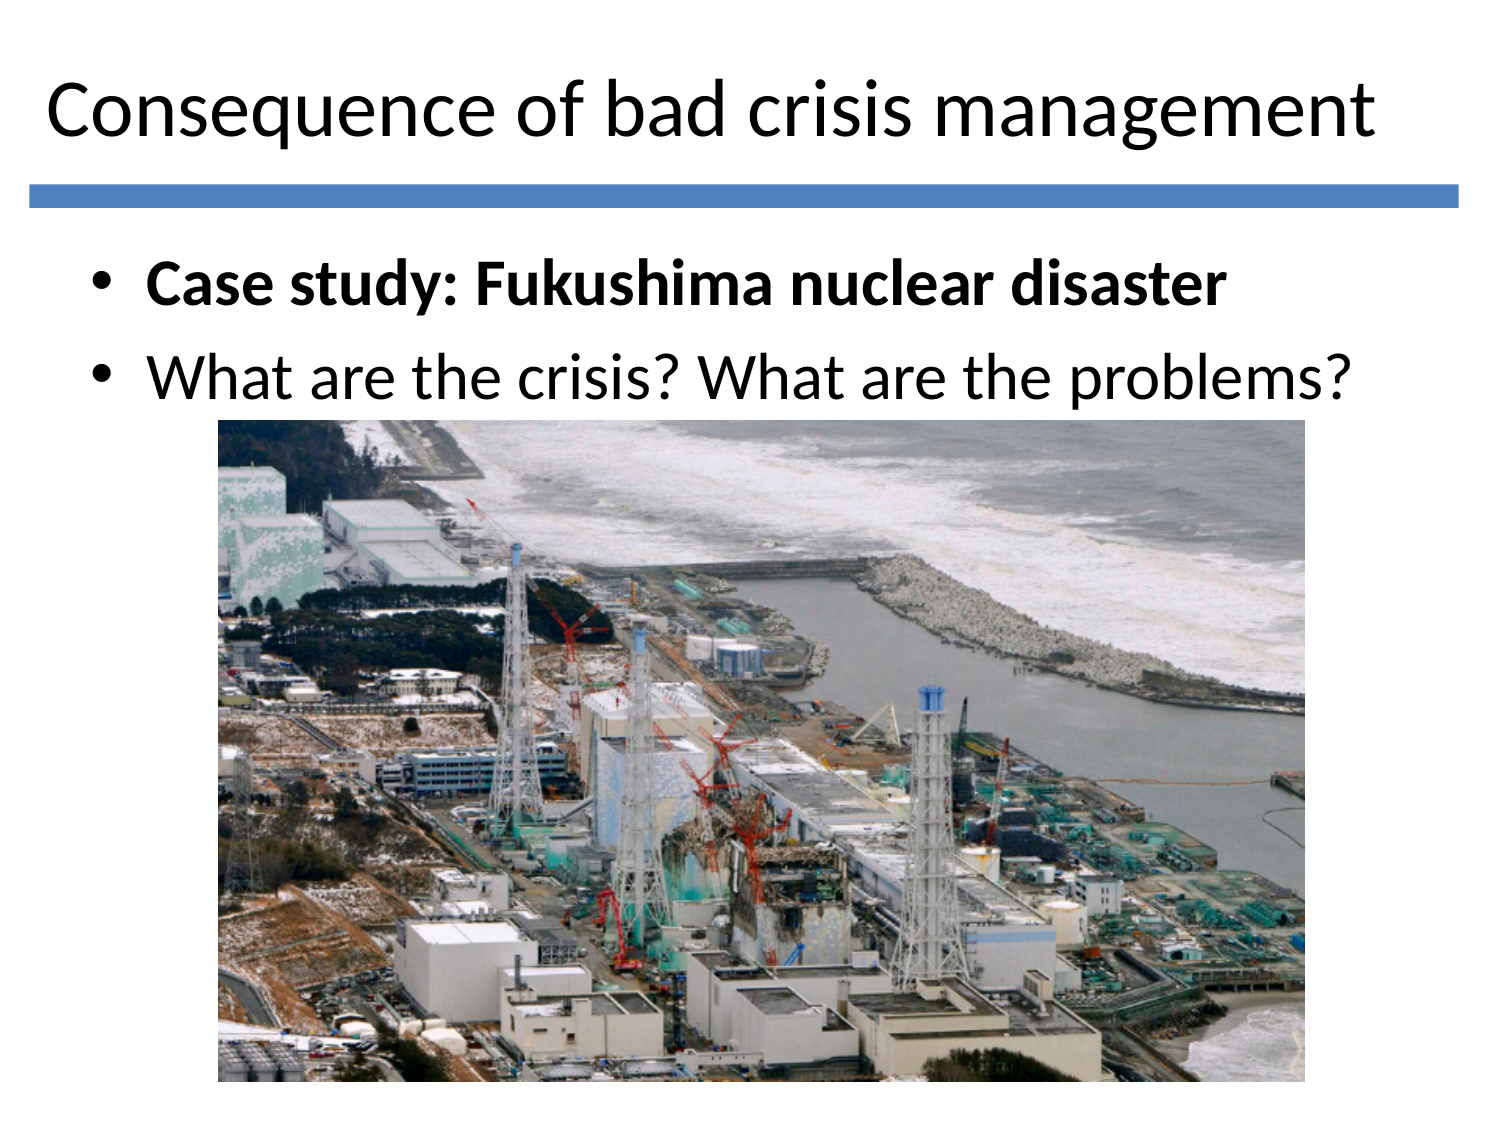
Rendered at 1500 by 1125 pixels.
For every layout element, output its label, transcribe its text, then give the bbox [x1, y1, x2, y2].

list Case study: Fukushima nuclear disaster What are the crisis? What are the problems? [75, 231, 1425, 975]
title Consequence of bad crisis management [0, 45, 1425, 161]
picture [218, 420, 1305, 1082]
